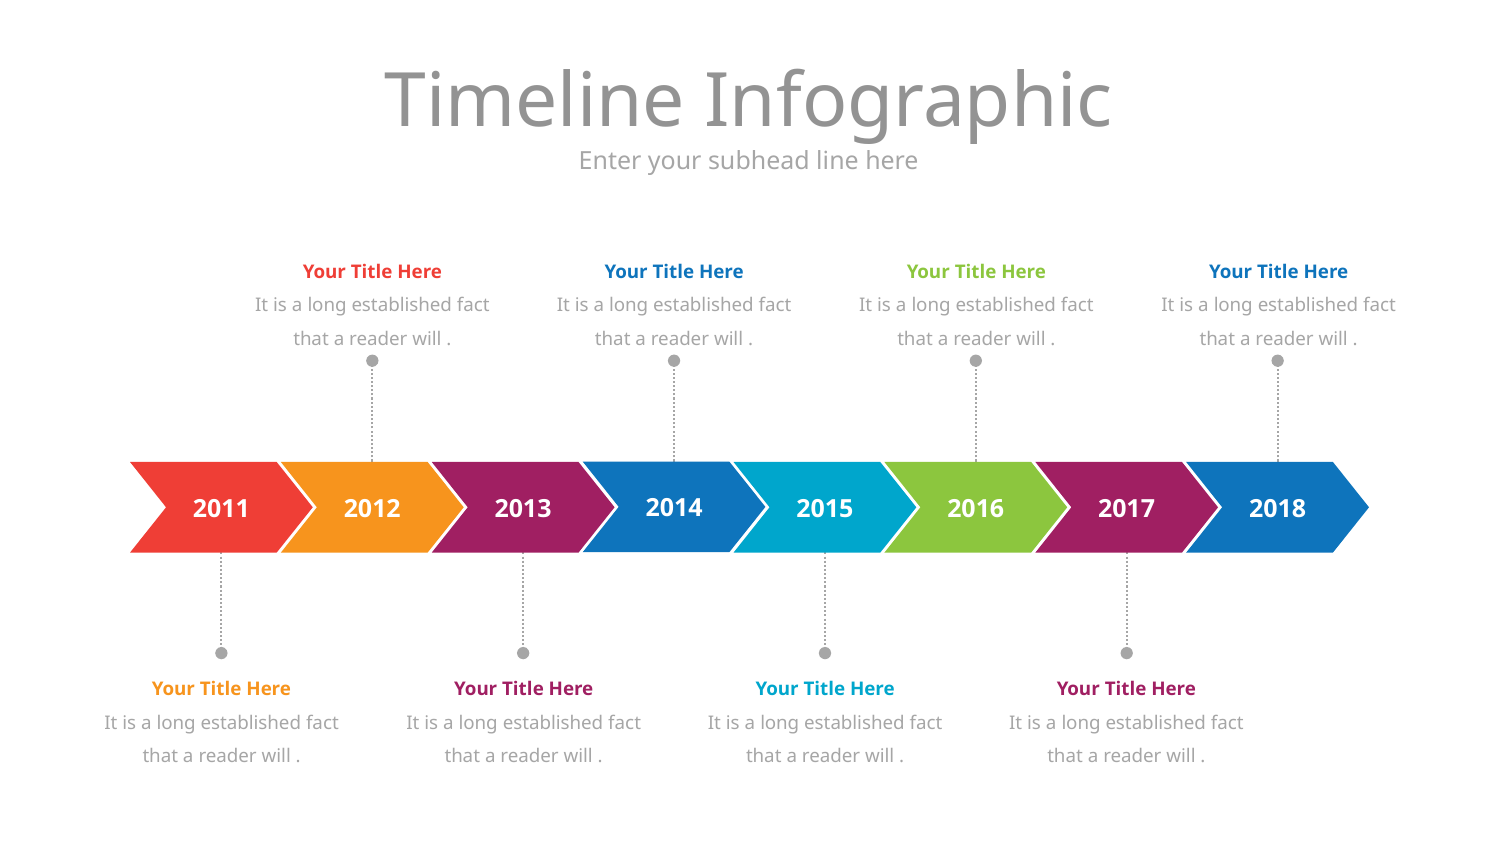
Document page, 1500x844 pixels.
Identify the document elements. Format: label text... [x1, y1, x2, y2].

text_box 2017 [1033, 459, 1218, 555]
list Enter your subhead line here [62, 144, 1436, 174]
text_box Your Title Here It is a long established fact that a reader will . [857, 248, 1096, 350]
text_box 2014 [580, 459, 768, 555]
text_box Your Title Here It is a long established fact that a reader will . [1159, 248, 1398, 350]
text_box 2013 [430, 459, 615, 555]
text_box 2011 [128, 459, 313, 555]
title Timeline Infographic [62, 55, 1436, 138]
text_box Your Title Here It is a long established fact that a reader will . [1007, 665, 1246, 767]
text_box 2016 [883, 459, 1068, 555]
text_box Your Title Here It is a long established fact that a reader will . [555, 248, 793, 350]
text_box 2012 [278, 459, 466, 555]
text_box 2018 [1184, 459, 1371, 555]
text_box 2015 [732, 459, 918, 555]
text_box Your Title Here It is a long established fact that a reader will . [253, 248, 492, 350]
text_box Your Title Here It is a long established fact that a reader will . [706, 665, 944, 767]
text_box Your Title Here It is a long established fact that a reader will . [102, 665, 341, 767]
text_box Your Title Here It is a long established fact that a reader will . [404, 665, 643, 767]
